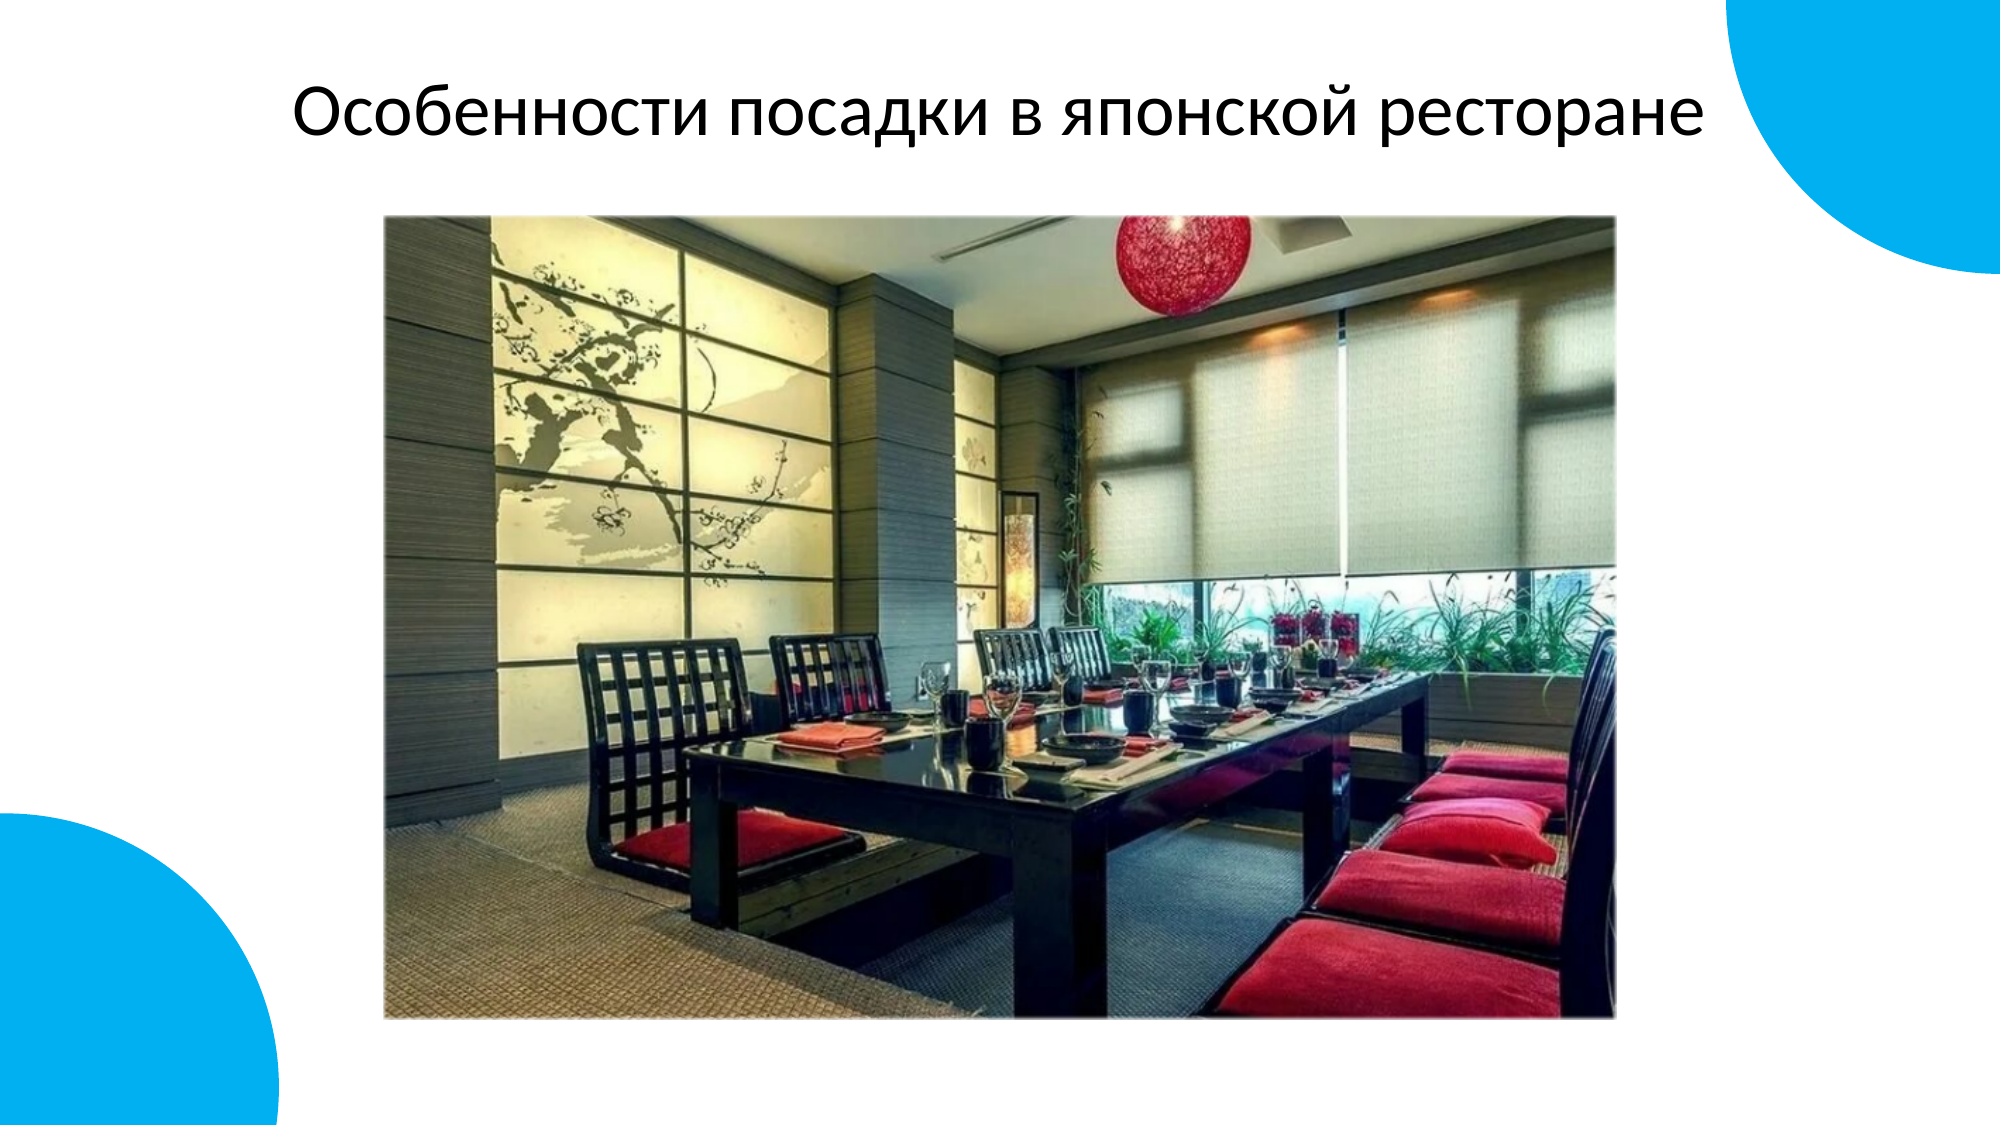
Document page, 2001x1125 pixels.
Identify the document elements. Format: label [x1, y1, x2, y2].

text_box [1725, 0, 2000, 275]
text_box [0, 812, 280, 1125]
text_box [256, 52, 1744, 1020]
